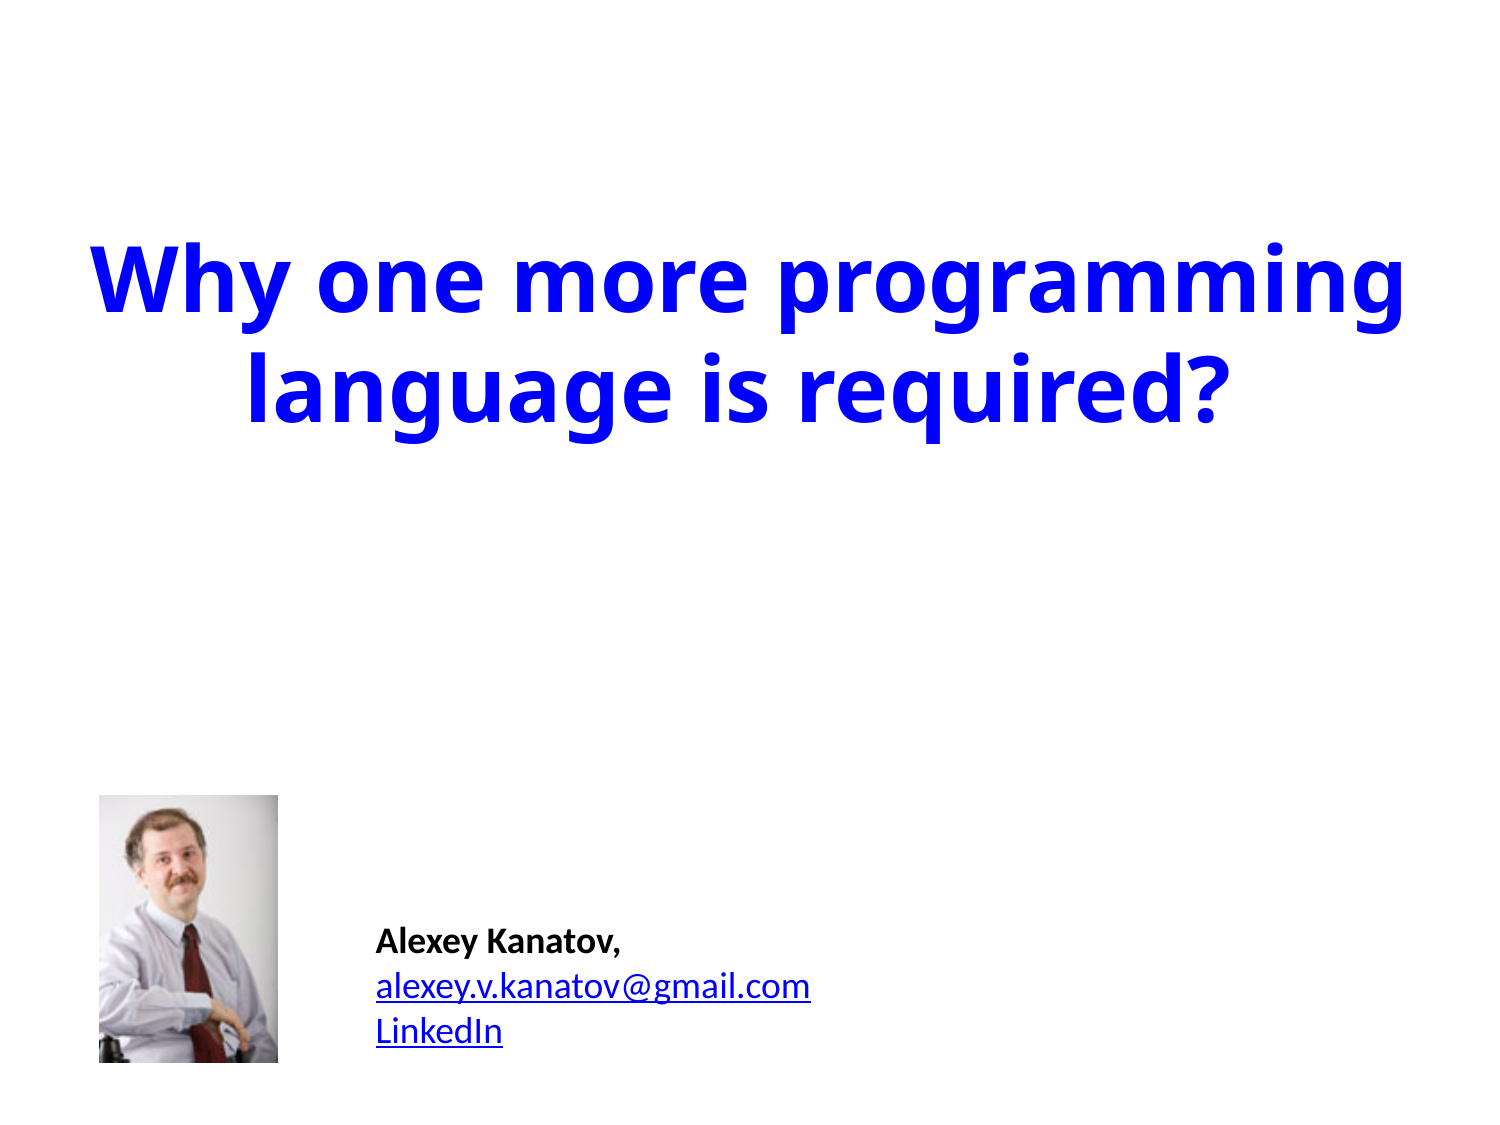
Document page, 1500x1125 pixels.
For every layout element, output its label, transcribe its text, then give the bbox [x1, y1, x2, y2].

text_box Alexey Kanatov, alexey.v.kanatov@gmail.com LinkedIn [360, 908, 909, 1059]
picture [99, 795, 279, 1063]
text_box Why one more programming language is required? [24, 213, 1476, 449]
